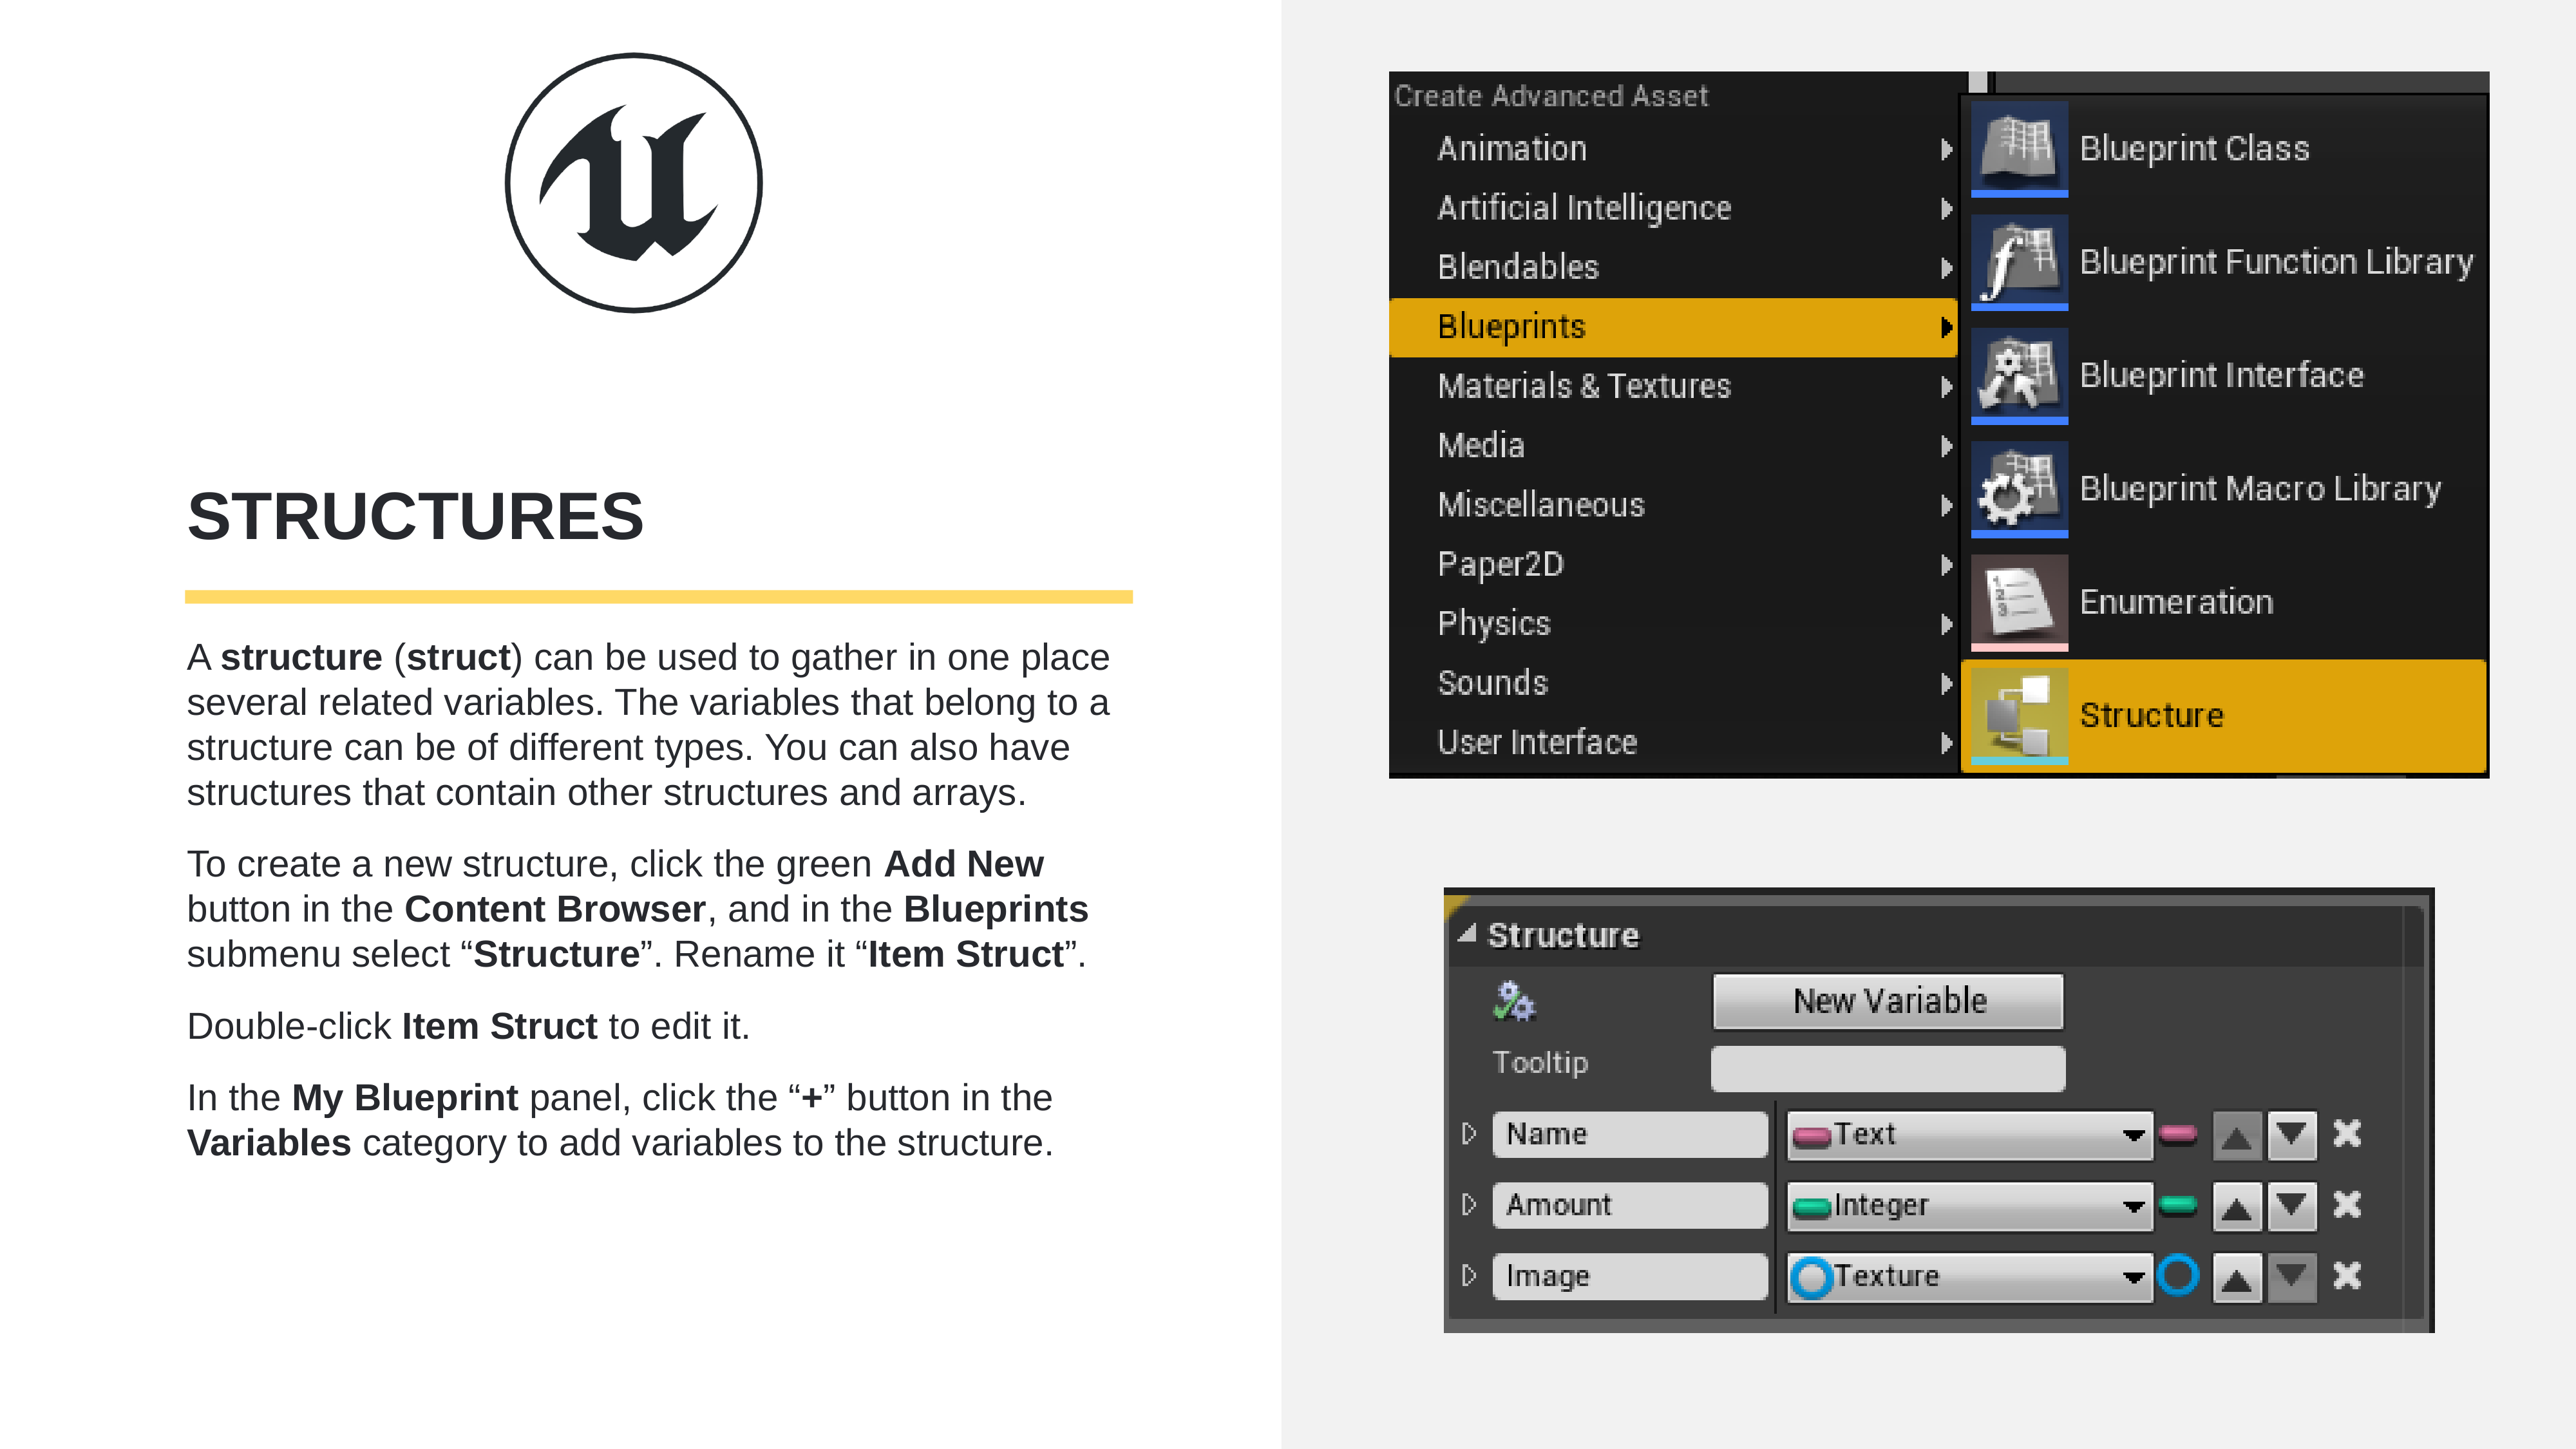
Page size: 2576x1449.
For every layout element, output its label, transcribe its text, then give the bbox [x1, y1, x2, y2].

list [1389, 71, 2490, 779]
picture [1444, 887, 2435, 1333]
title structures [177, 97, 1133, 558]
picture [495, 43, 773, 97]
list A structure (struct) can be used to gather in one place several related variables. The variables that belong to a structure can be of different types. You can also have structures that contain other structures and arrays. To create a new structure, click the green Add New button in the Content Browser, and in the Blueprints submenu select “Structure”. Rename it “Item Struct”. Double-click Item Struct to edit it. In the My Blueprint panel, click the “+” button in the Variables category to add variables to the structure. [177, 628, 1133, 1437]
